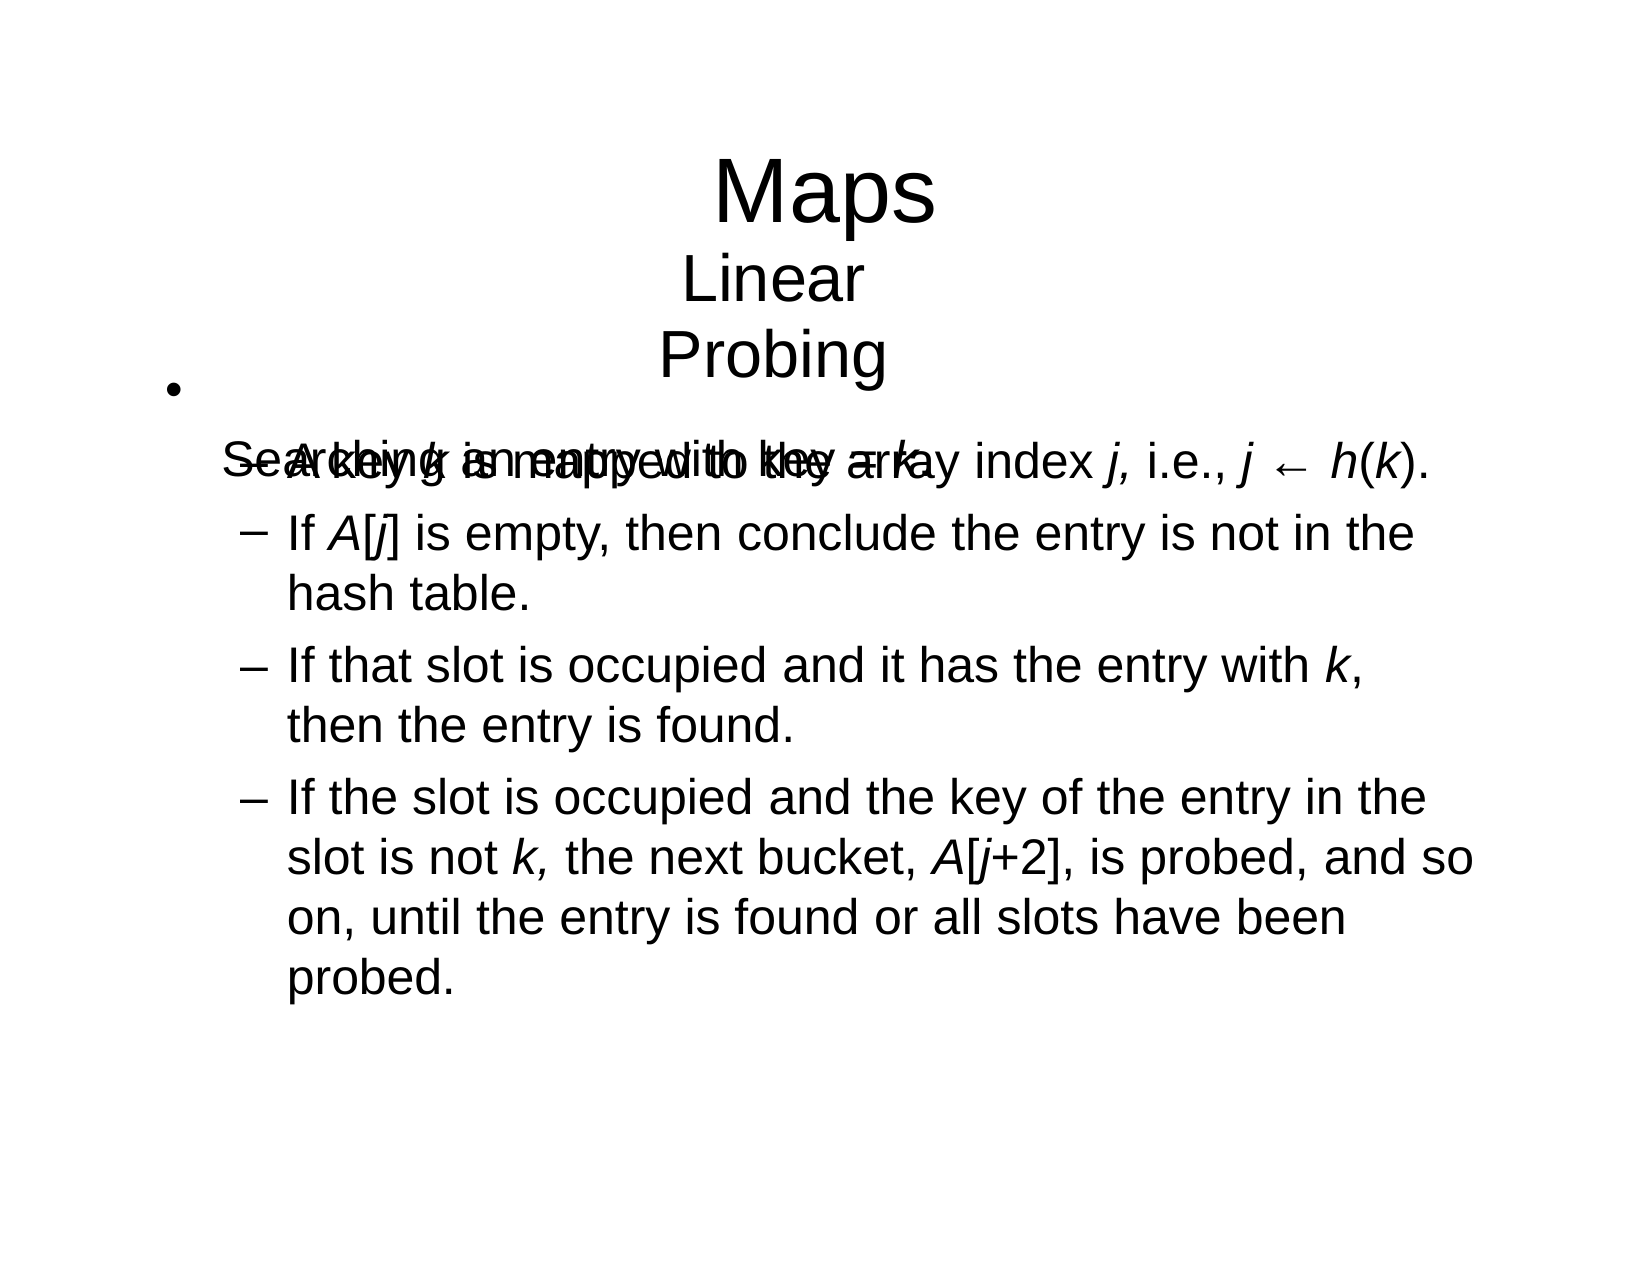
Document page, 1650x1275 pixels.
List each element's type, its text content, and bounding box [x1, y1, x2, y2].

text_box • [162, 363, 192, 418]
text_box A key k is mapped to the array index j, i.e., j ← h(k). If A[j] is empty, then conclude the entry is not in the hash table. If that slot is occupied and it has the entry with k, then the entry is found. If the slot is occupied and the key of the entry in the slot is not k, the next bucket, A[j+2], is probed, and so on, until the entry is found or all slots have been probed. [284, 435, 1482, 1006]
text_box – [237, 639, 278, 694]
text_box – – [237, 435, 278, 562]
text_box – [237, 771, 278, 826]
text_box Maps Linear Probing Searching an entry with key = k. [219, 145, 1049, 418]
